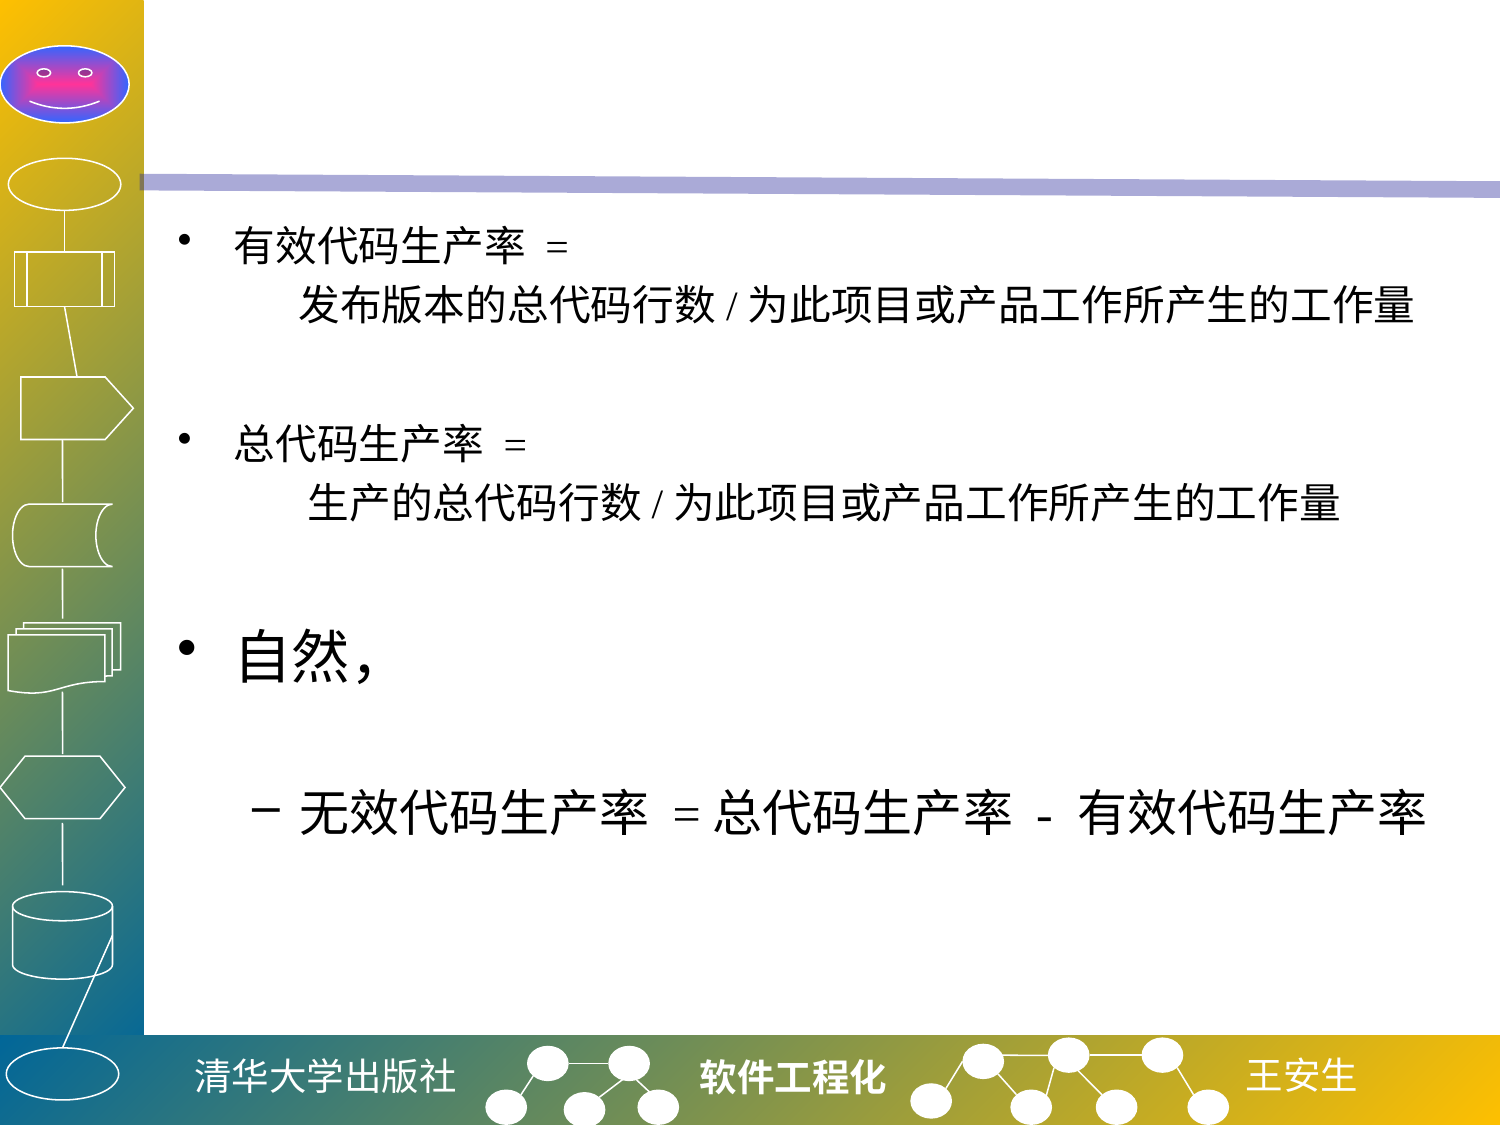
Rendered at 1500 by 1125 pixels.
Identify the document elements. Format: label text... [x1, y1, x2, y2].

list 有效代码生产率 = 发布版本的总代码行数/为此项目或产品工作所产生的工作量 总代码生产率 = 生产的总代码行数/为此项目或产品工作所产生的工作量 自然， 无效代码生产率 =总代码生产率 - 有效代码生产率 [162, 212, 1476, 1017]
